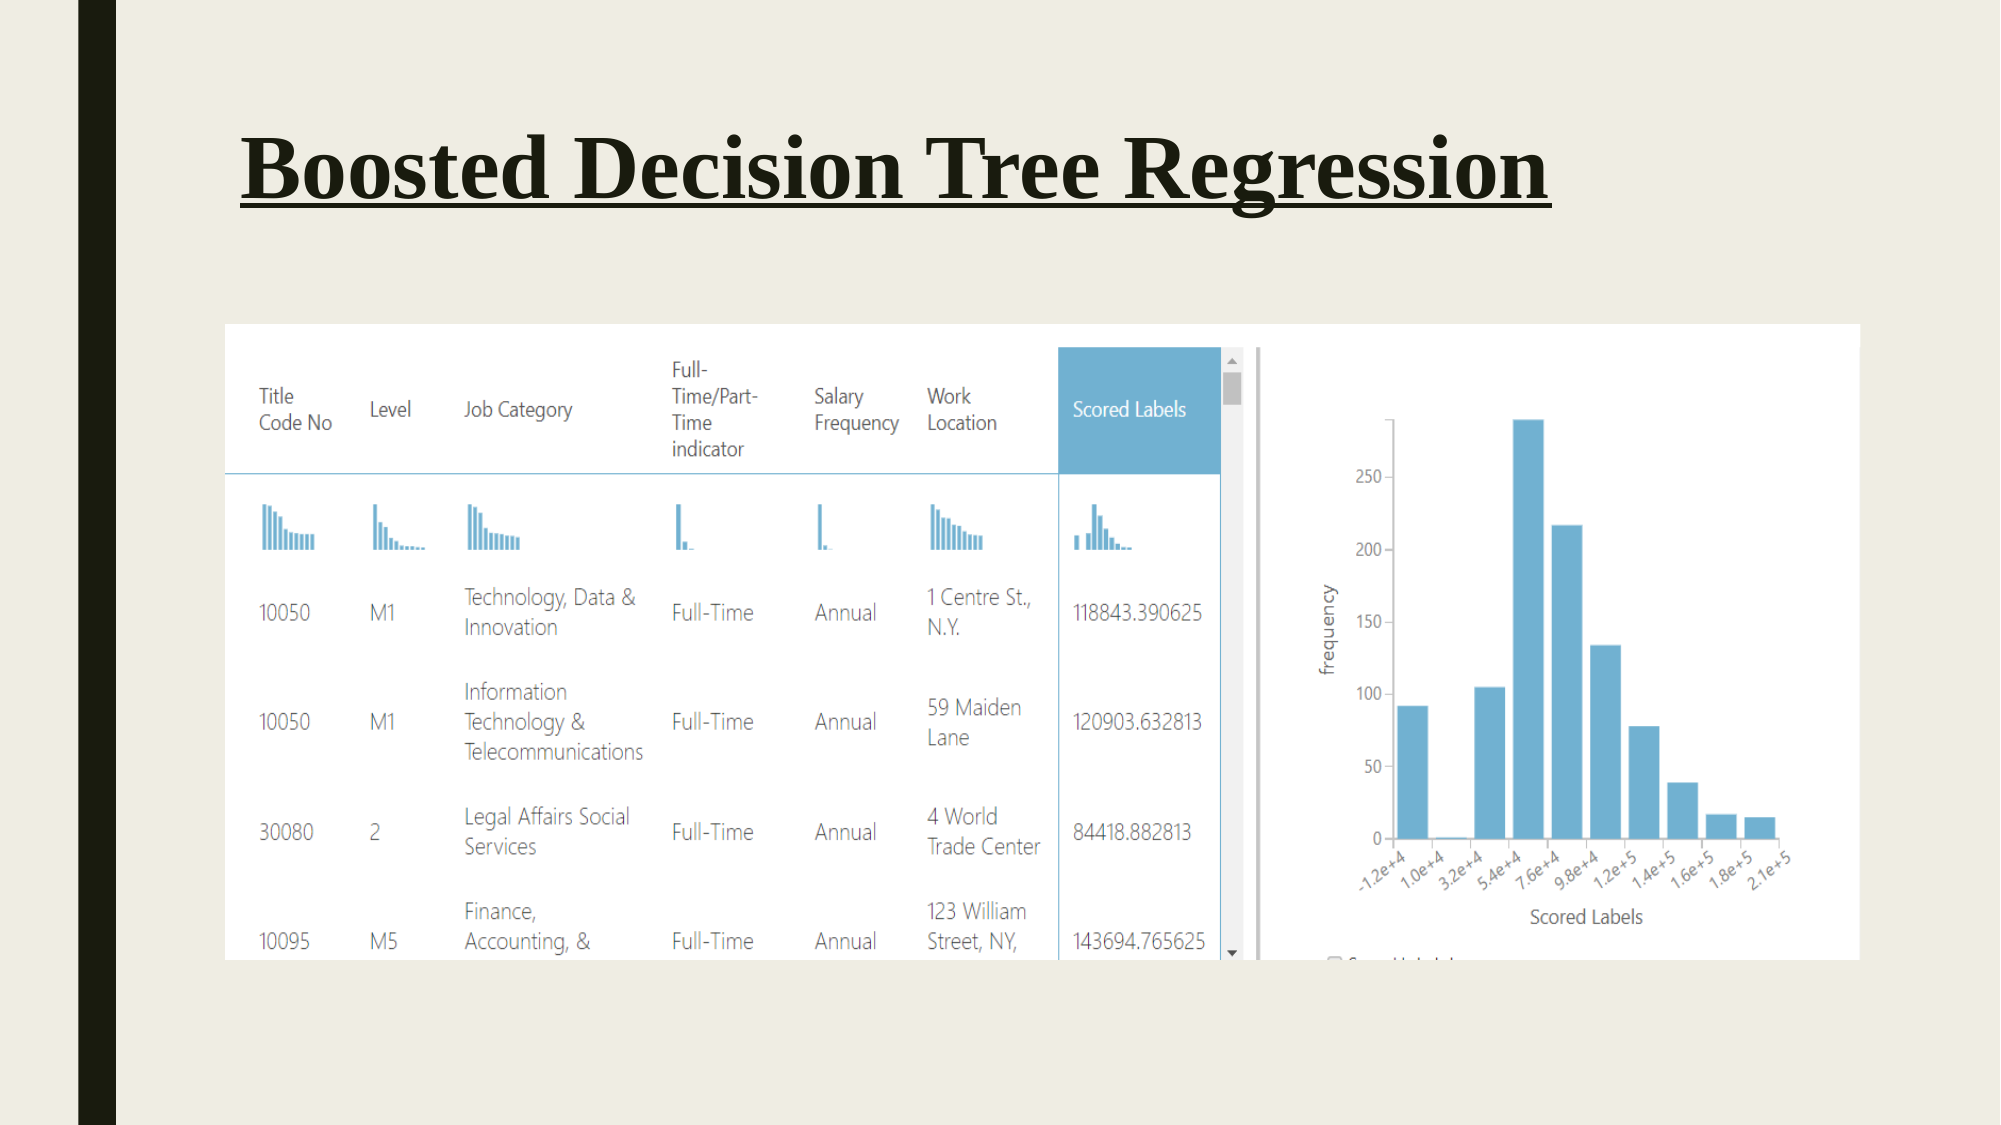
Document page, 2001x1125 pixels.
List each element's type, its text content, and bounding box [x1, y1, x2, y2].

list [224, 324, 1861, 960]
title Boosted Decision Tree Regression [225, 112, 1800, 324]
